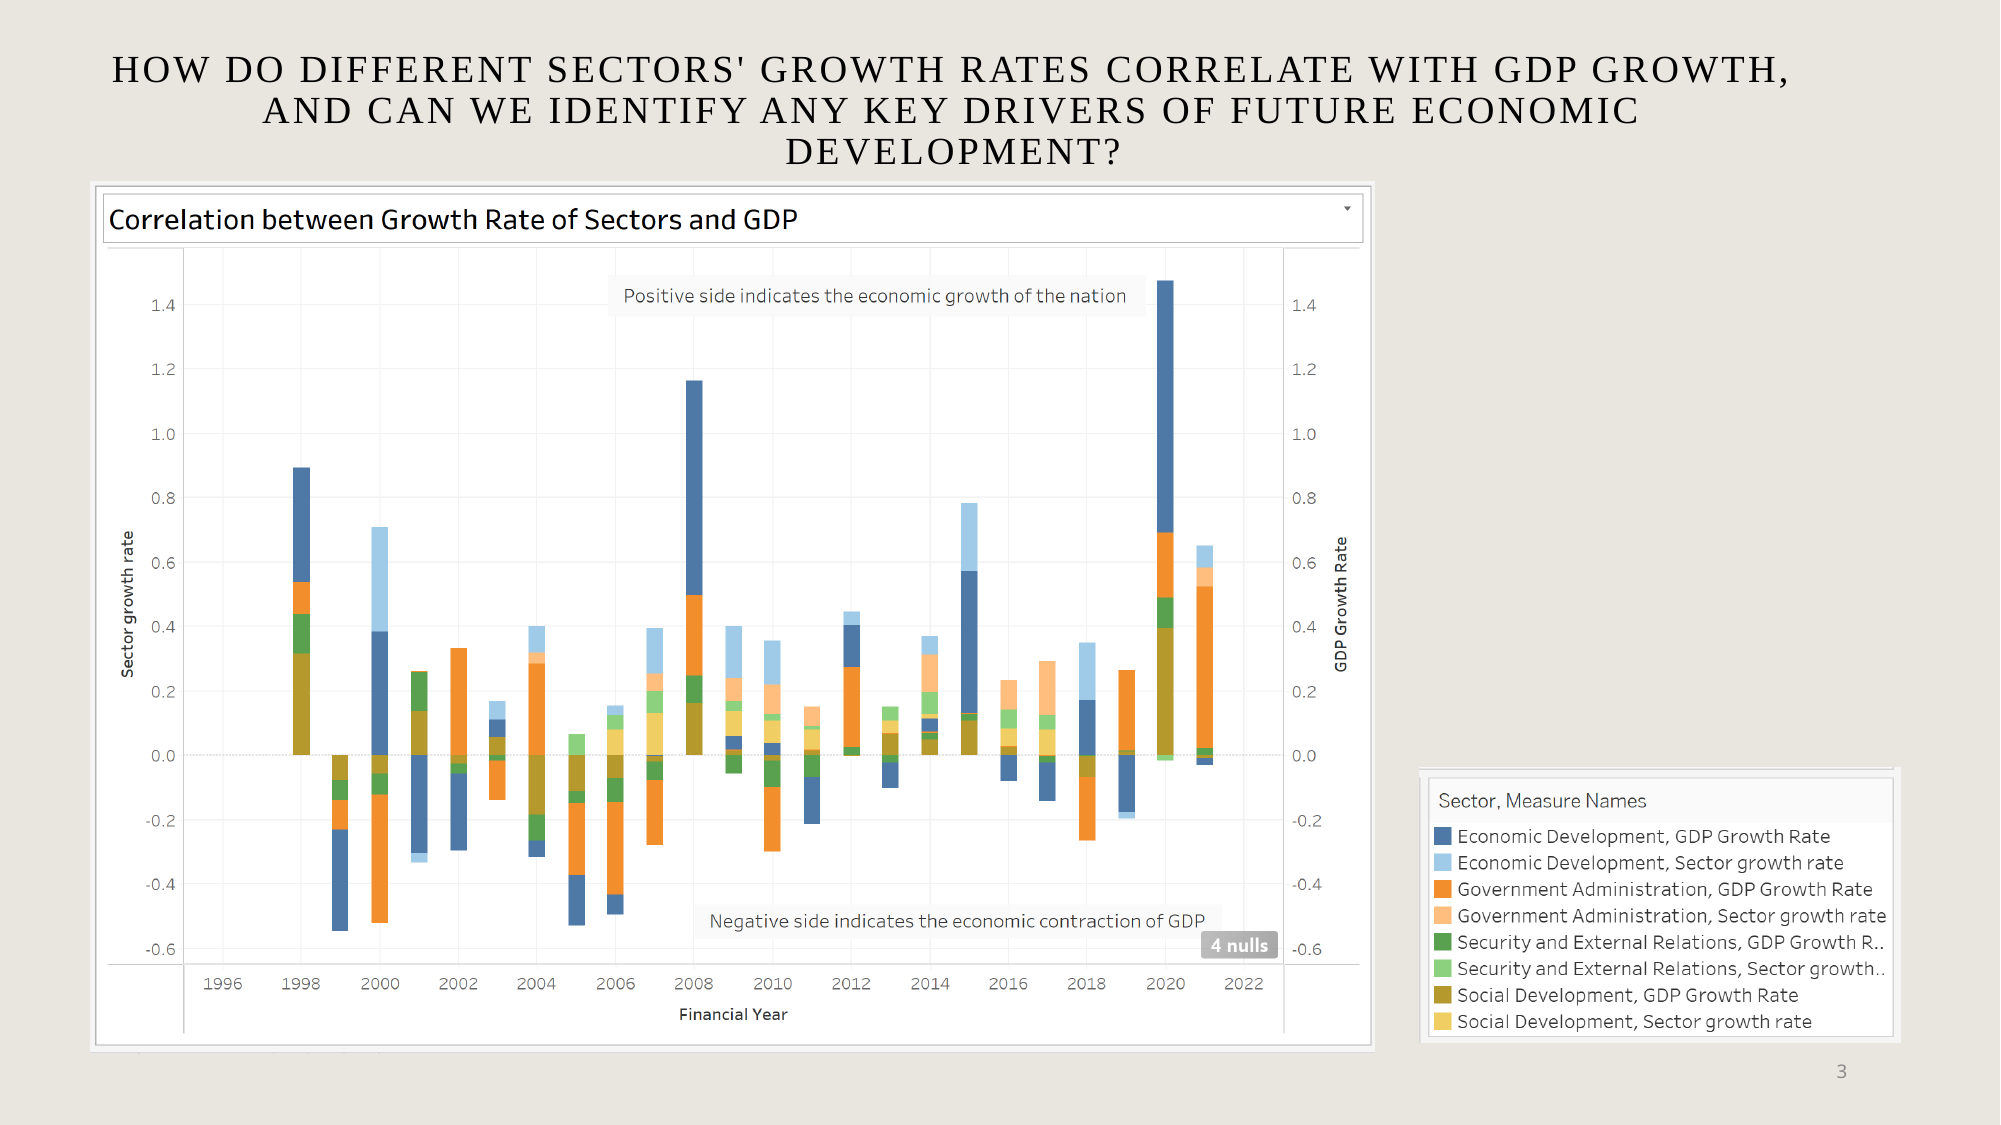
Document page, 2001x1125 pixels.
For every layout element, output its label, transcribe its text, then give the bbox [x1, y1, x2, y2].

title How do different sectors' growth rates correlate with GDP growth, and can we identify any key drivers of future economic development? [90, 41, 1816, 182]
slide_number 3 [1412, 1042, 1863, 1103]
picture [1419, 767, 1901, 1043]
picture [90, 181, 1375, 1054]
